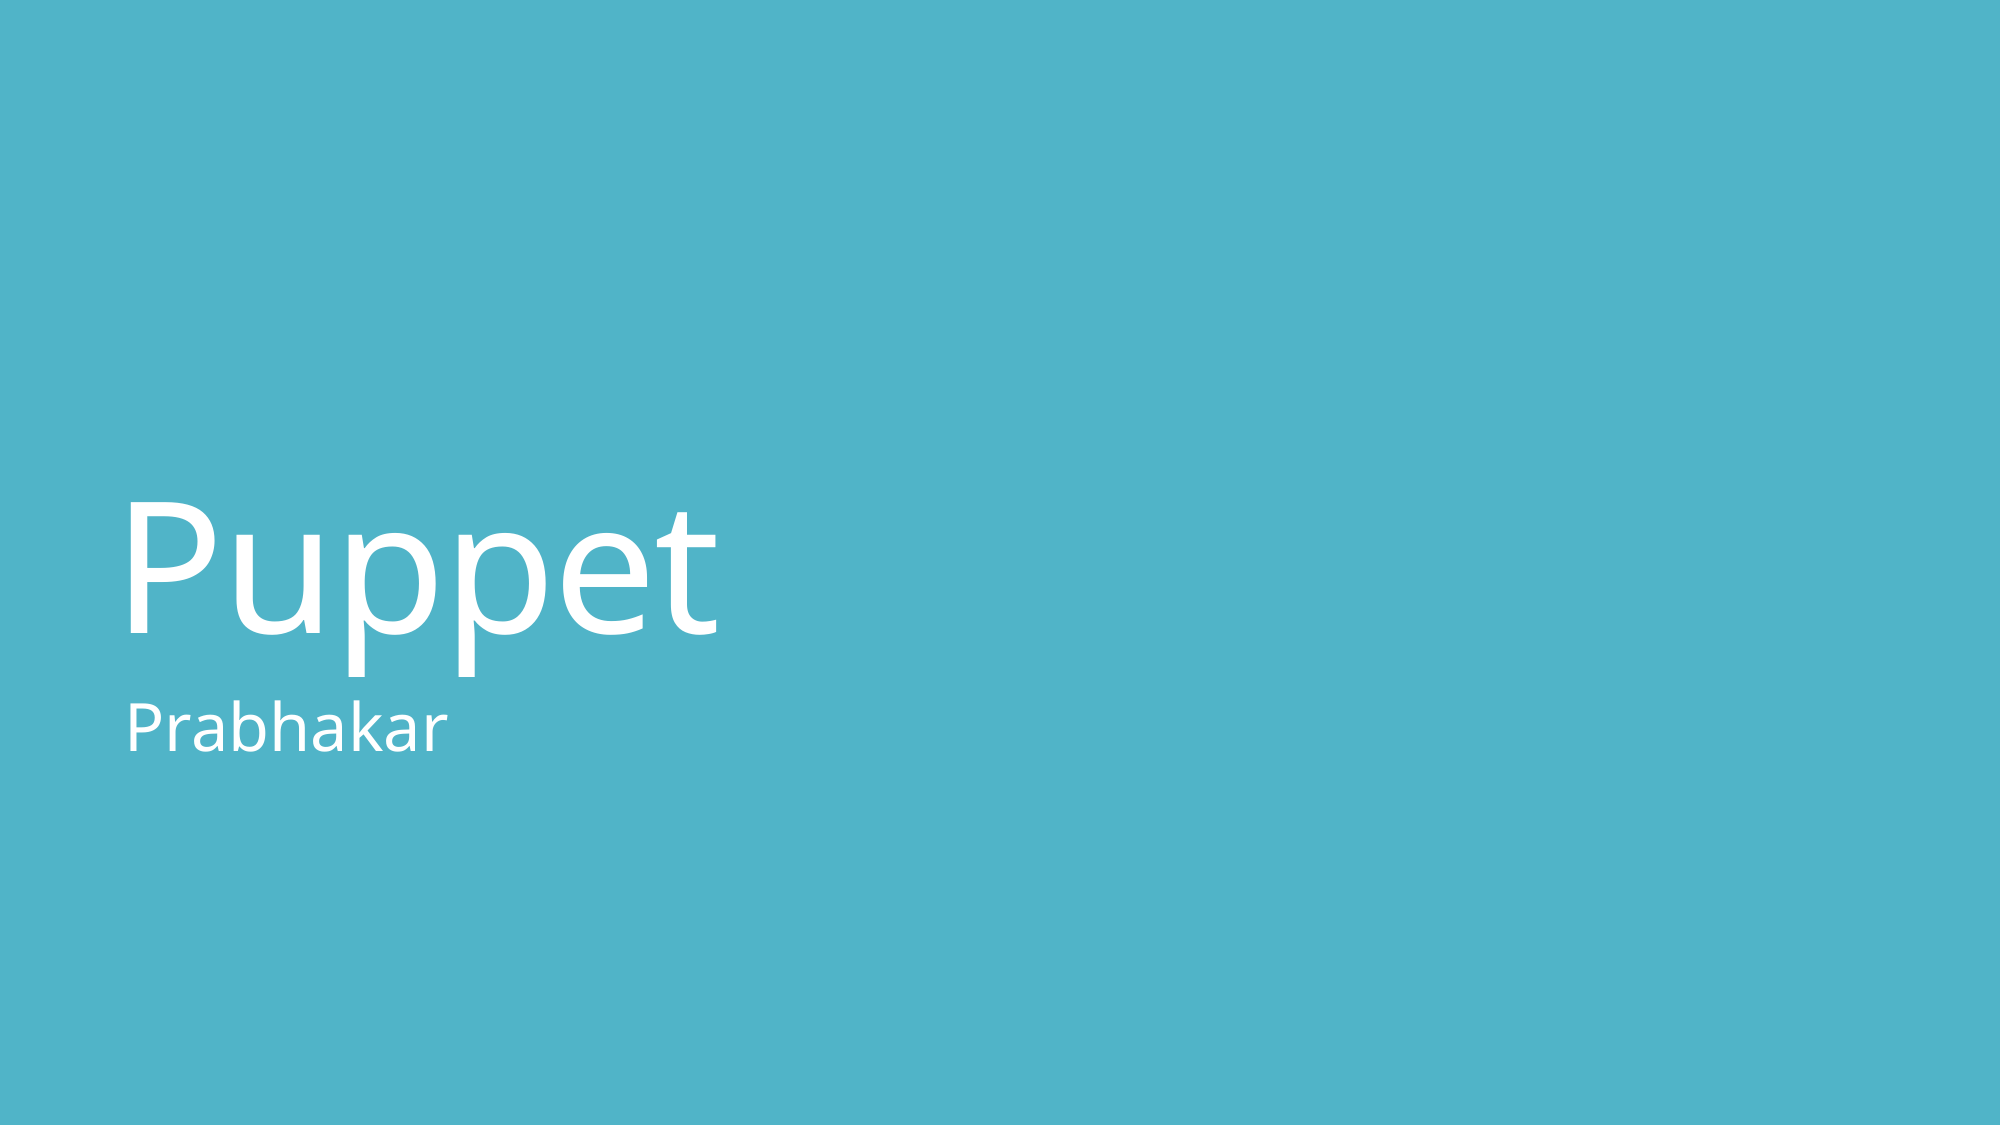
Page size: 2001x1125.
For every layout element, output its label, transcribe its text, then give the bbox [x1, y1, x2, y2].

title Puppet [98, 126, 1868, 677]
subtitle Prabhakar [109, 690, 1624, 961]
